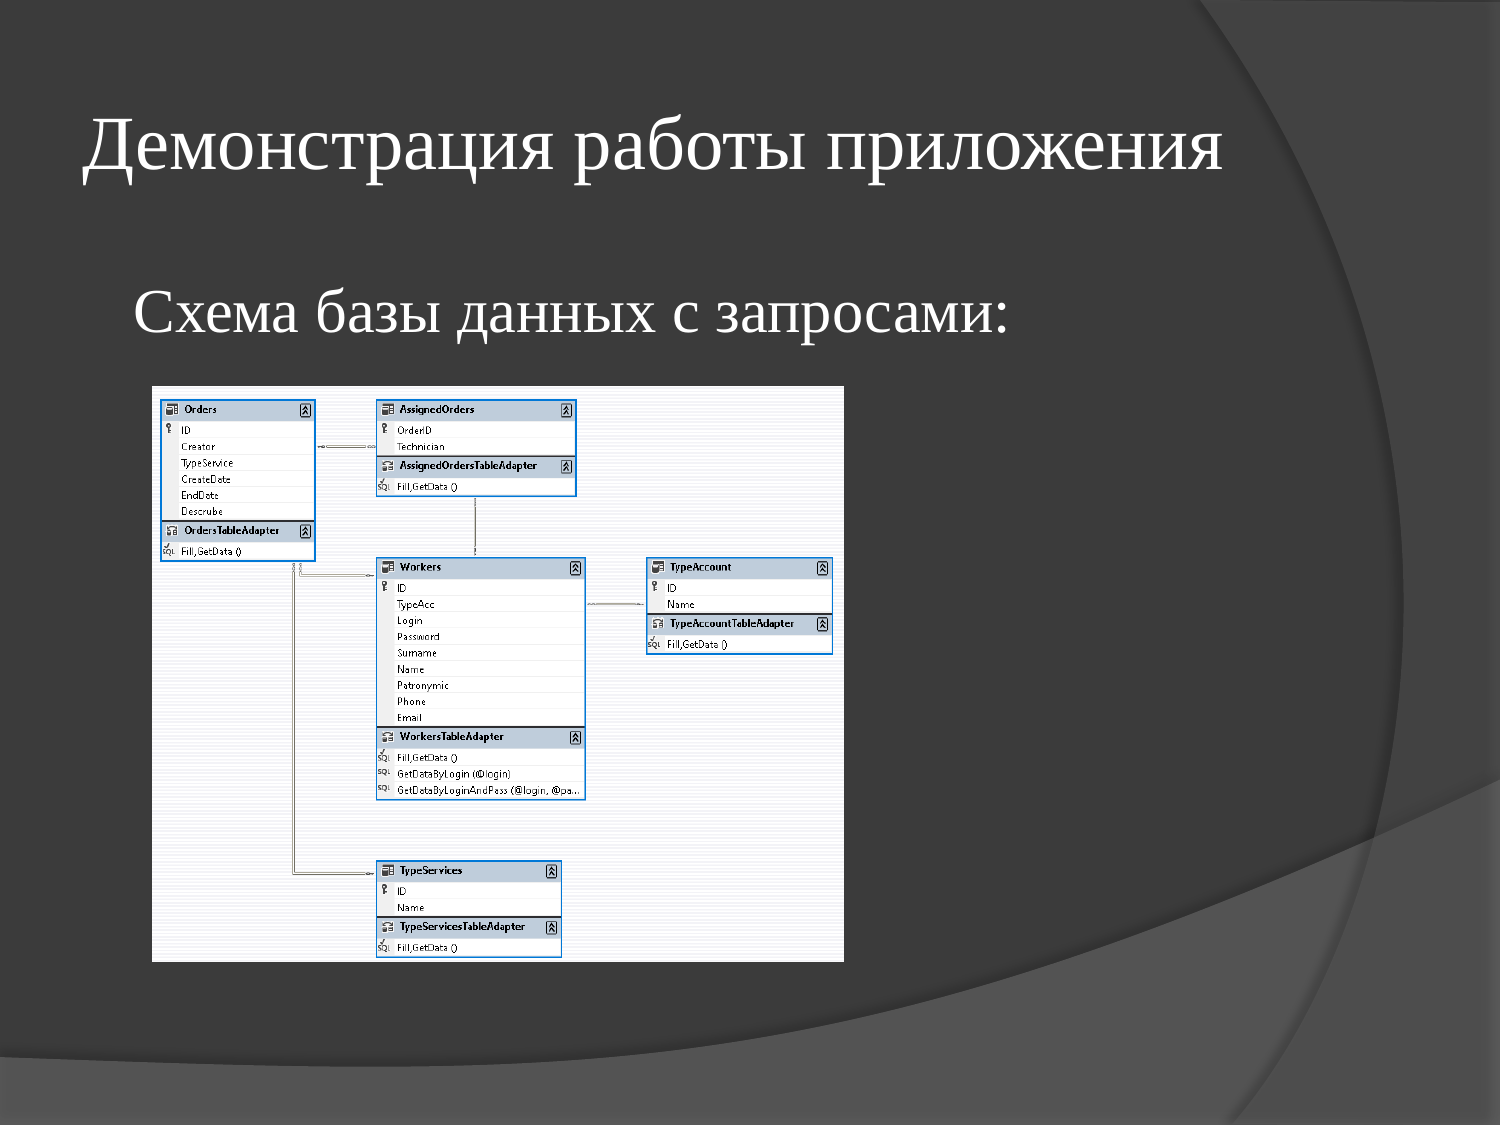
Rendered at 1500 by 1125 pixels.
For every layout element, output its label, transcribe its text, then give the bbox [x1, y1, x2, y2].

title Демонстрация работы приложения [75, 45, 1300, 233]
picture [152, 386, 844, 962]
list Схема базы данных с запросами: [75, 262, 1300, 1005]
